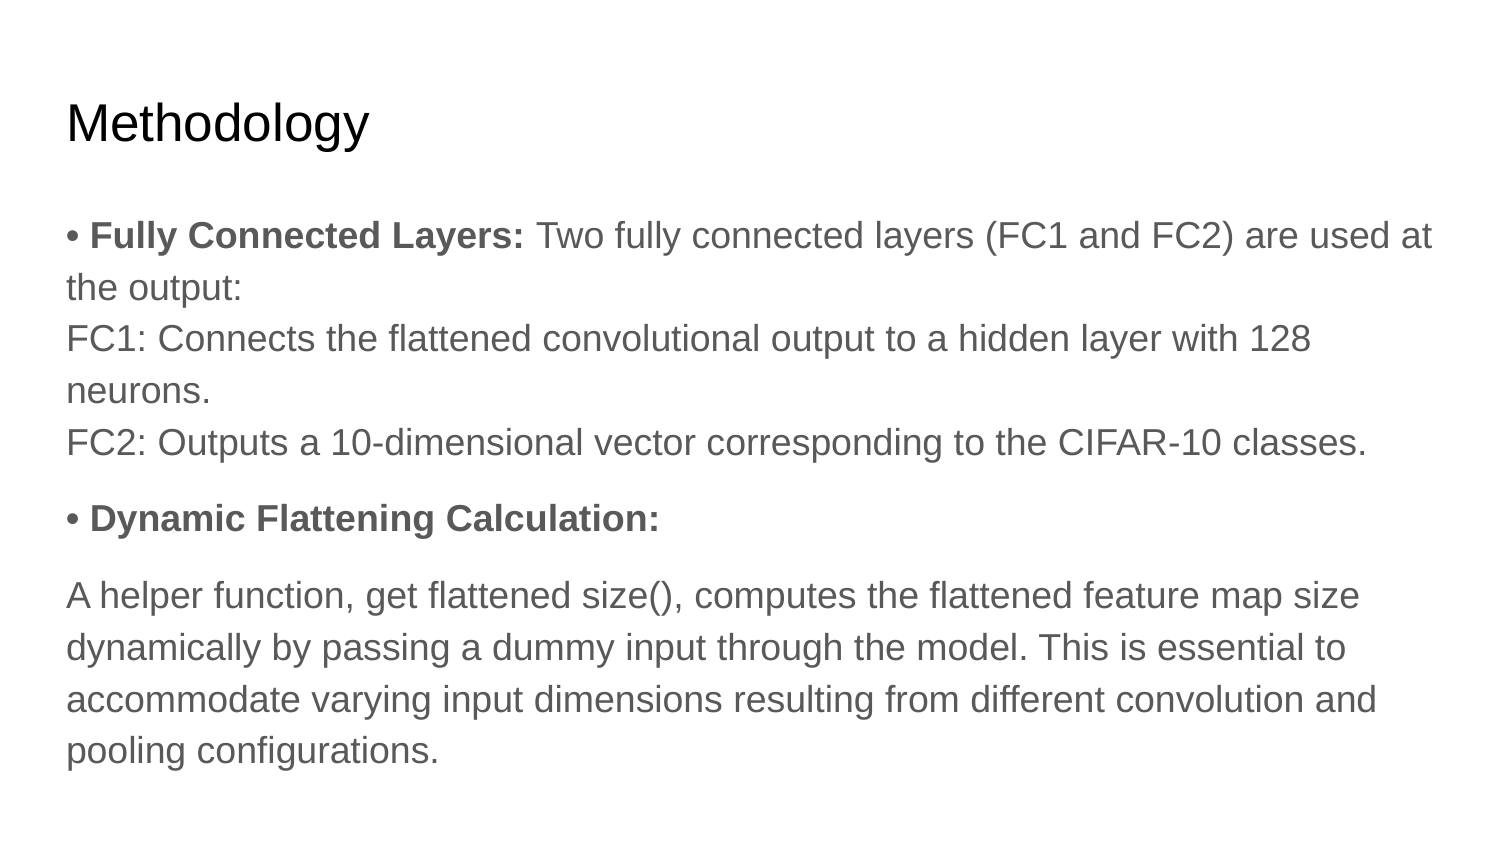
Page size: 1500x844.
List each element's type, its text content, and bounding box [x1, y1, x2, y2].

title Methodology [51, 72, 1449, 167]
list • Fully Connected Layers: Two fully connected layers (FC1 and FC2) are used at the output: FC1: Connects the flattened convolutional output to a hidden layer with 128 neurons. FC2: Outputs a 10-dimensional vector corresponding to the CIFAR-10 classes. • Dynamic Flattening Calculation: A helper function, get flattened size(), computes the flattened feature map size dynamically by passing a dummy input through the model. This is essential to accommodate varying input dimensions resulting from different convolution and pooling configurations. [51, 189, 1449, 750]
